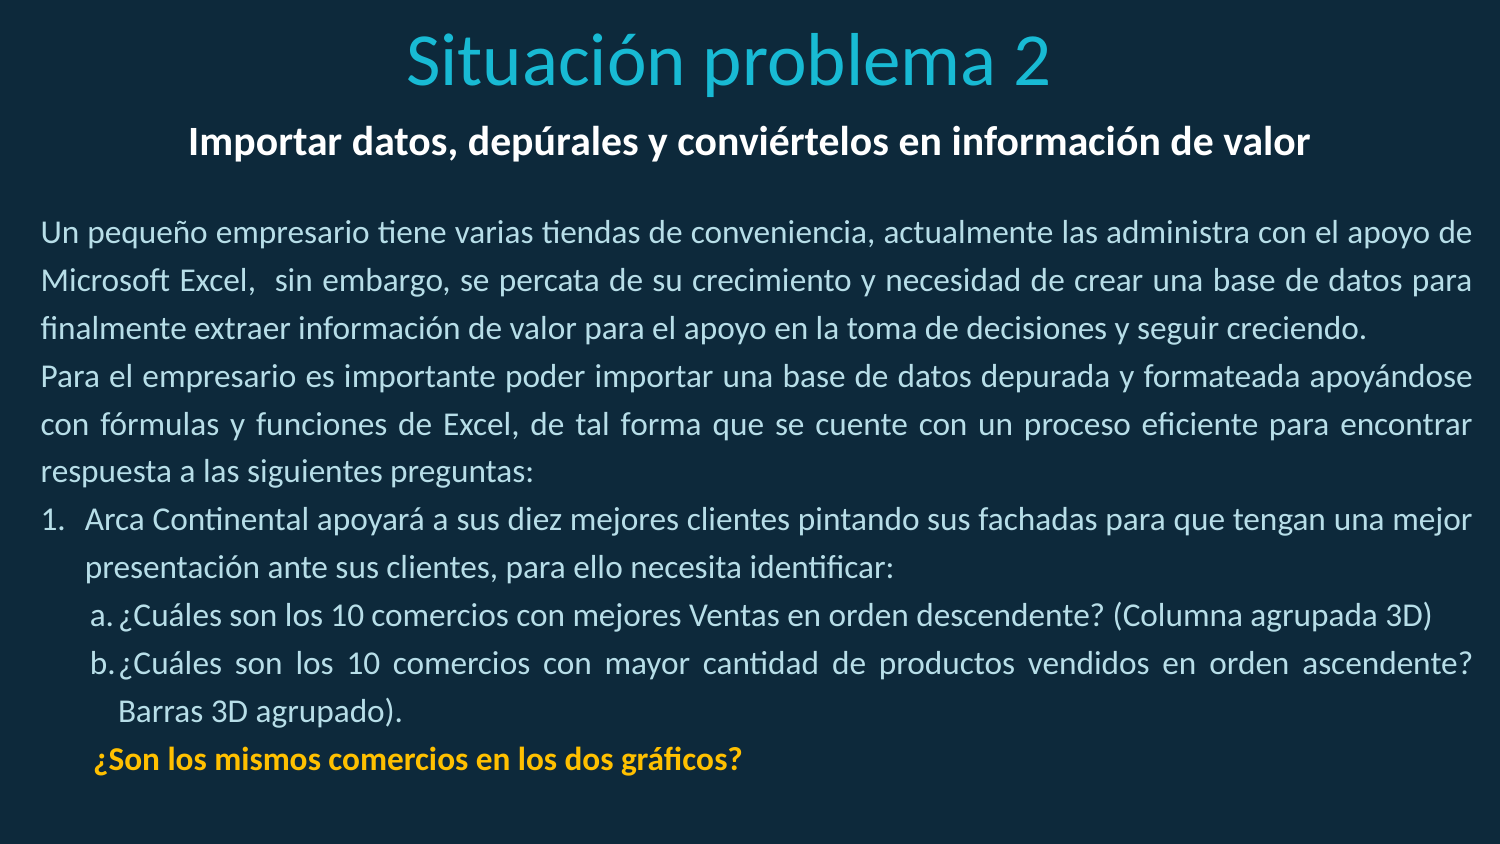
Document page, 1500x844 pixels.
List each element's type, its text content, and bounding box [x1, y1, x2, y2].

text_box Situación problema 2 [278, 10, 1178, 106]
list Un pequeño empresario tiene varias tiendas de conveniencia, actualmente las administra con el apoyo de Microsoft Excel, sin embargo, se percata de su crecimiento y necesidad de crear una base de datos para finalmente extraer información de valor para el apoyo en la toma de decisiones y seguir creciendo. Para el empresario es importante poder importar una base de datos depurada y formateada apoyándose con fórmulas y funciones de Excel, de tal forma que se cuente con un proceso eficiente para encontrar respuesta a las siguientes preguntas: Arca Continental apoyará a sus diez mejores clientes pintando sus fachadas para que tengan una mejor presentación ante sus clientes, para ello necesita identificar: ¿Cuáles son los 10 comercios con mejores Ventas en orden descendente? (Columna agrupada 3D) ¿Cuáles son los 10 comercios con mayor cantidad de productos vendidos en orden ascendente? Barras 3D agrupado). ¿Son los mismos comercios en los dos gráficos? [40, 202, 1475, 824]
text_box Importar datos, depúrales y conviértelos en información de valor [171, 106, 1329, 171]
